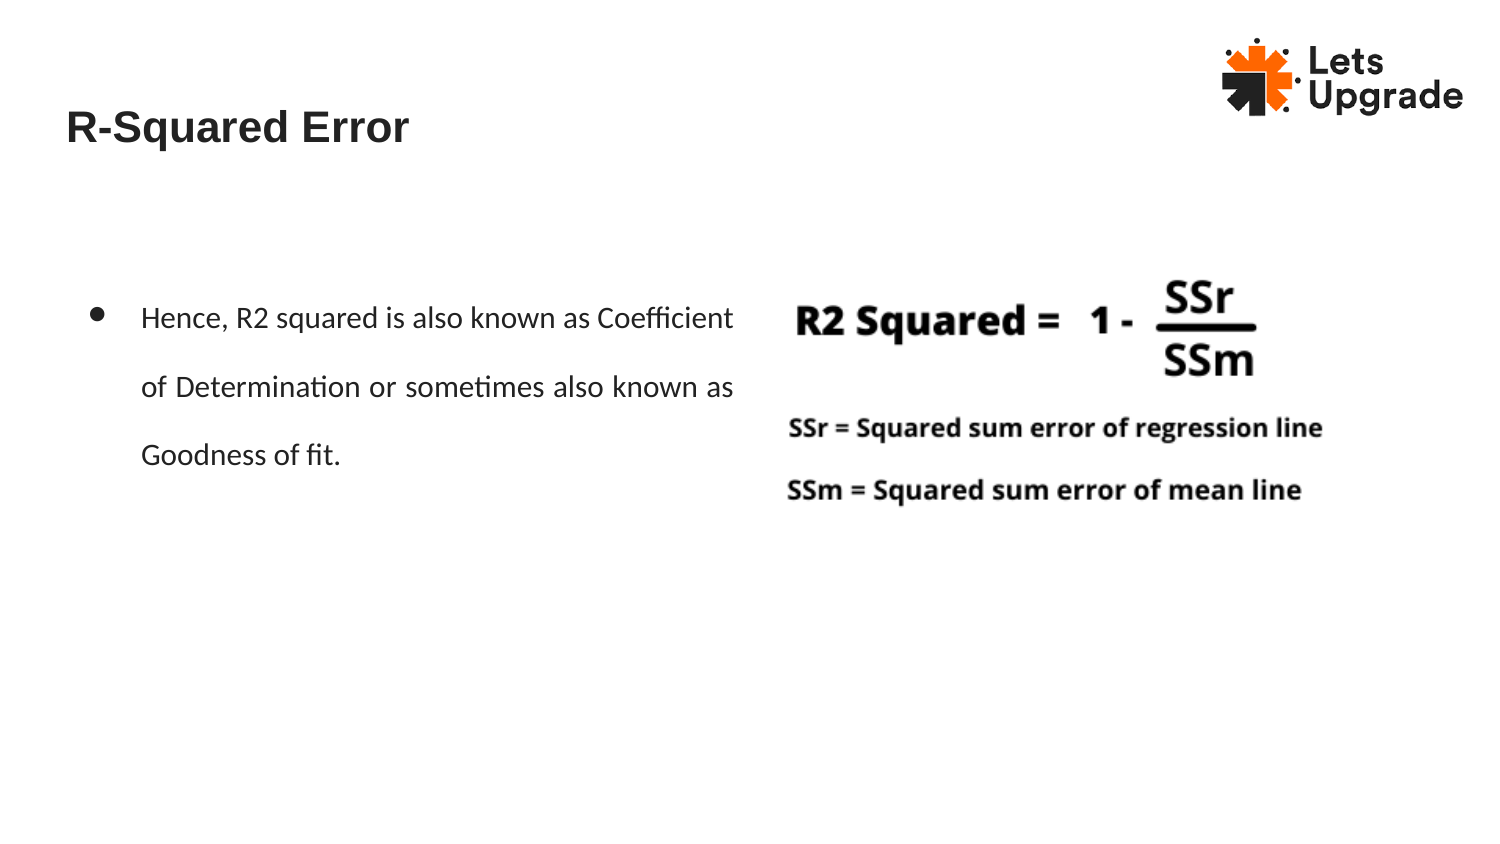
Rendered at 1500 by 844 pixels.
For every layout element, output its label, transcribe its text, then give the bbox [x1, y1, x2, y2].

list Hence, R2 squared is also known as Coefficient of Determination or sometimes also known as Goodness of fit. [51, 189, 750, 750]
title R-Squared Error [51, 72, 1449, 167]
picture [1211, 24, 1471, 129]
picture [774, 191, 1338, 583]
